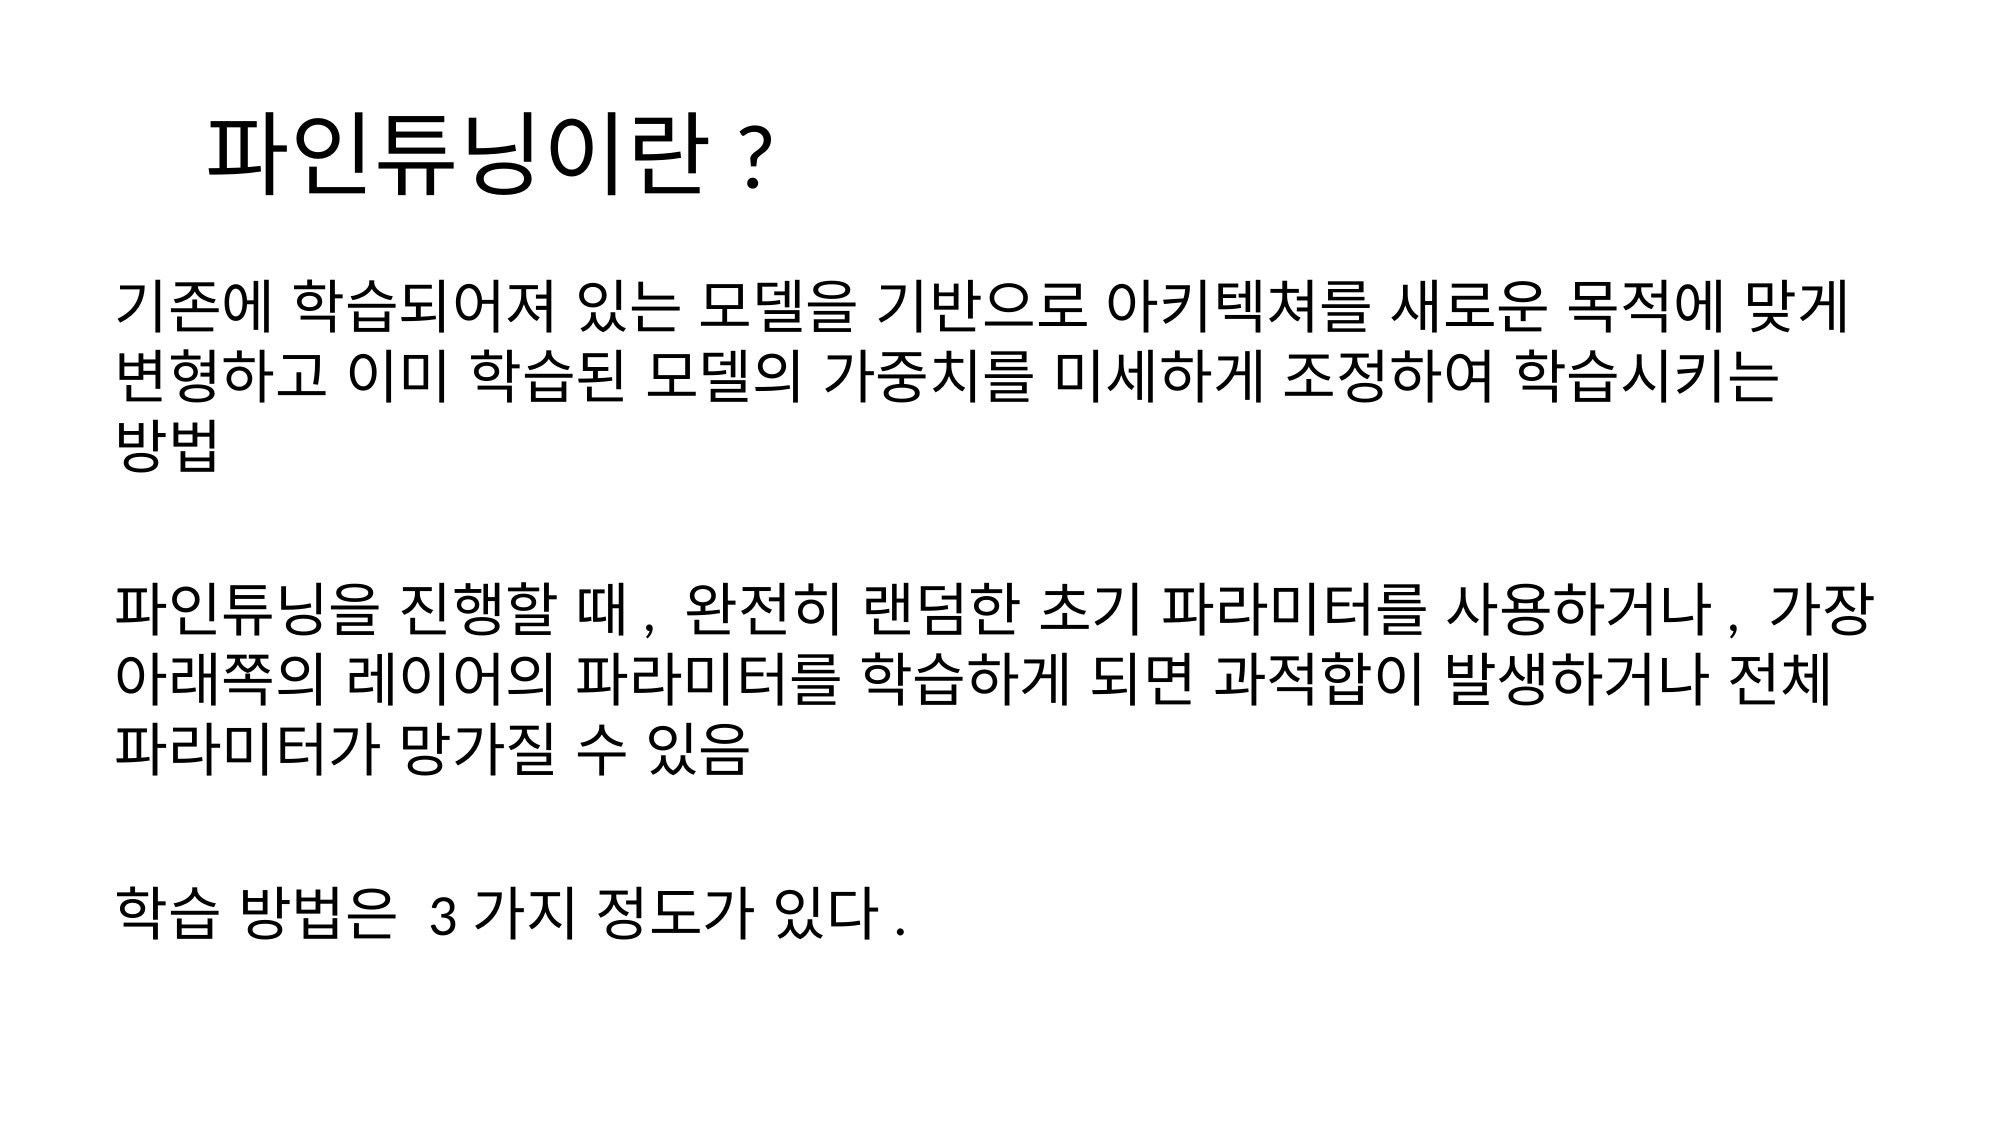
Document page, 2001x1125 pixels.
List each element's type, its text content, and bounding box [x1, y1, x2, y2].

list 기존에 학습되어져 있는 모델을 기반으로 아키텍쳐를 새로운 목적에 맞게 변형하고 이미 학습된 모델의 가중치를 미세하게 조정하여 학습시키는 방법 파인튜닝을 진행할 때, 완전히 랜덤한 초기 파라미터를 사용하거나, 가장 아래쪽의 레이어의 파라미터를 학습하게 되면 과적합이 발생하거나 전체 파라미터가 망가질 수 있음 학습 방법은 3가지 정도가 있다. [99, 262, 1902, 1005]
title 파인튜닝이란? [99, 83, 884, 221]
